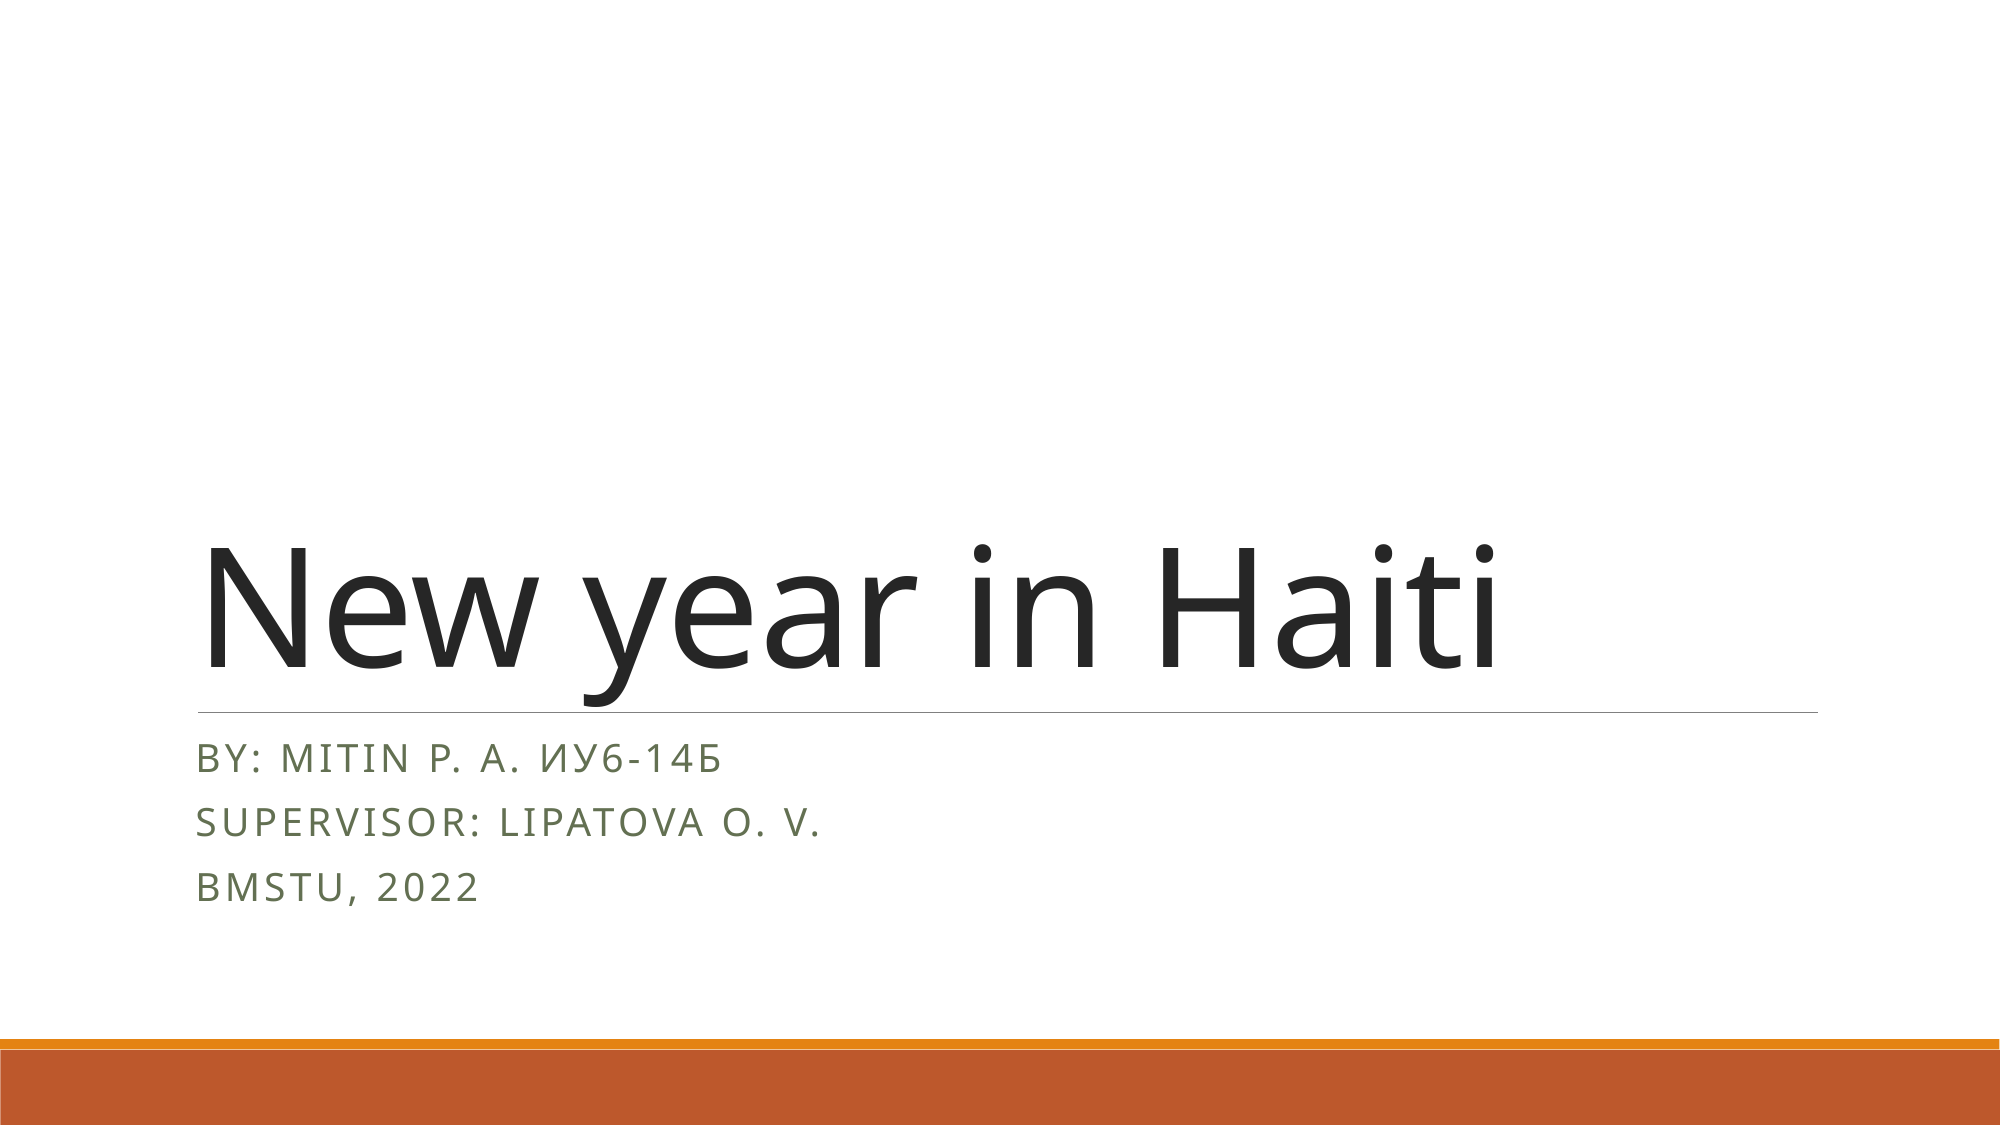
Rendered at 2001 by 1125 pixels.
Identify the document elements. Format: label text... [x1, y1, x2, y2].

subtitle By: Mitin p. a. ИУ6-14Б Supervisor: Lipatova o. v. Bmstu, 2022 [180, 730, 1831, 919]
title New year in Haiti [180, 124, 1830, 710]
